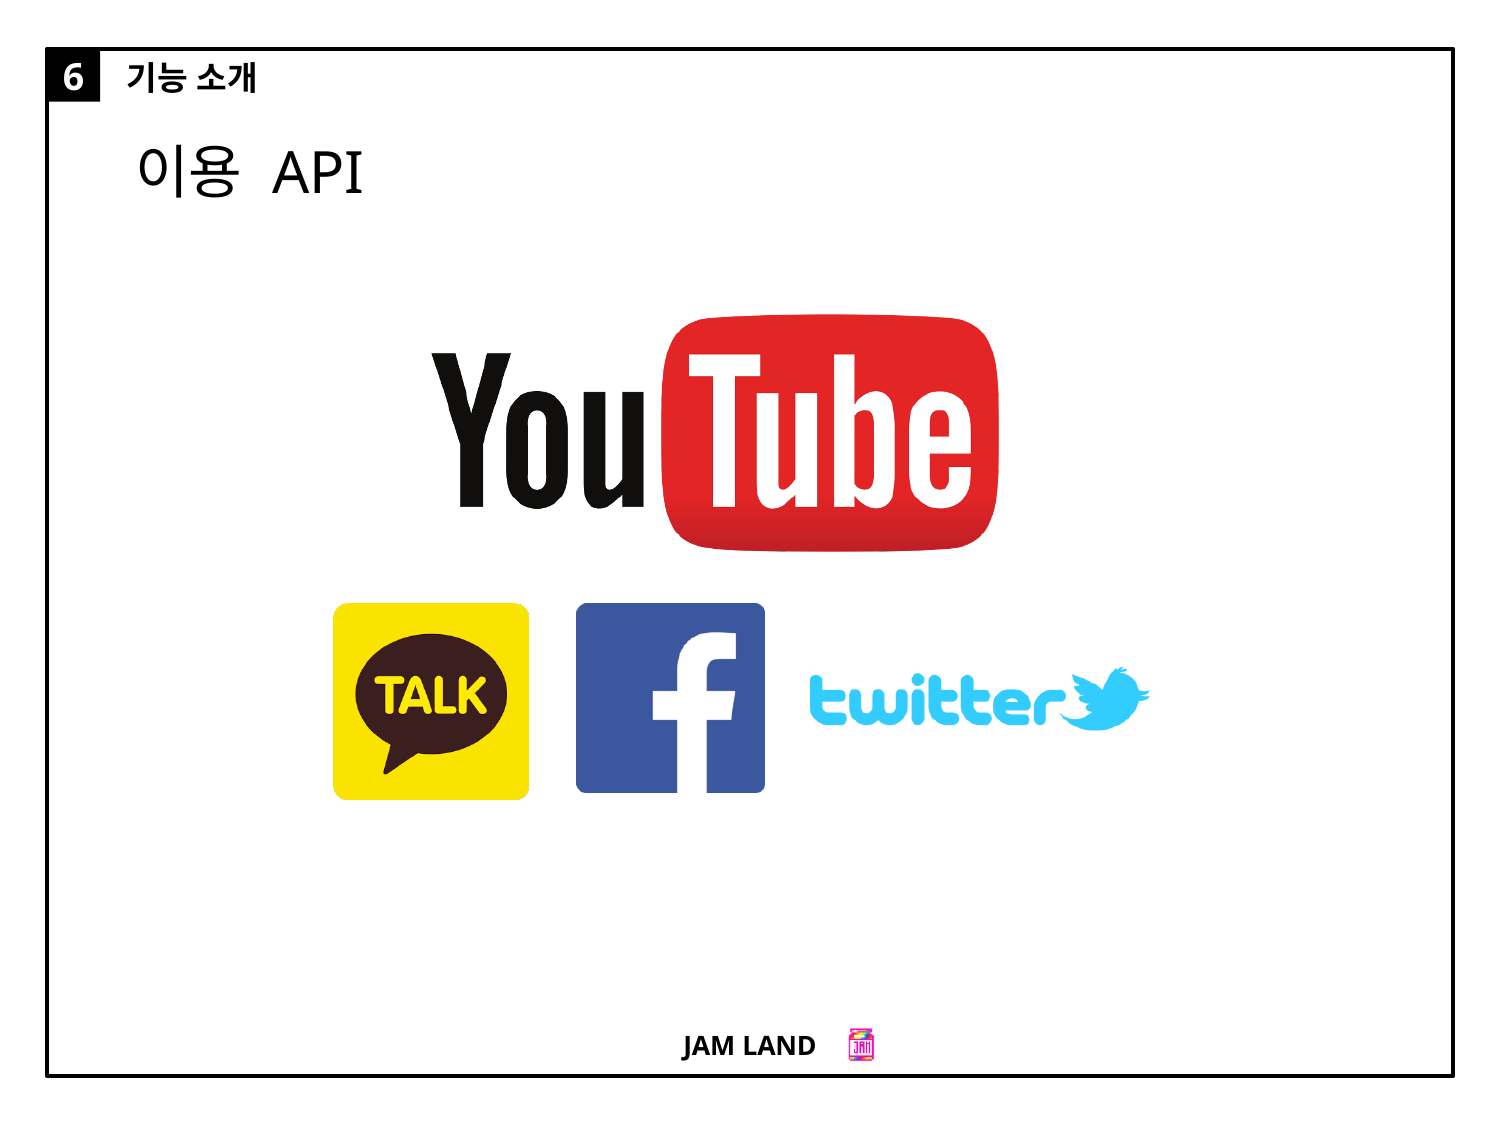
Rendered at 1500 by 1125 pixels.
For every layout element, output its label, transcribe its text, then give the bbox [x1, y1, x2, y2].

text_box 6 [45, 47, 102, 104]
picture [430, 314, 999, 553]
picture [333, 603, 529, 800]
picture [788, 613, 1171, 784]
text_box 기능 소개 [100, 48, 285, 105]
picture [842, 1026, 879, 1063]
text_box 이용 API [88, 123, 411, 218]
text_box [45, 47, 1455, 1078]
title JAM LAND [614, 1020, 886, 1068]
picture [575, 603, 766, 793]
